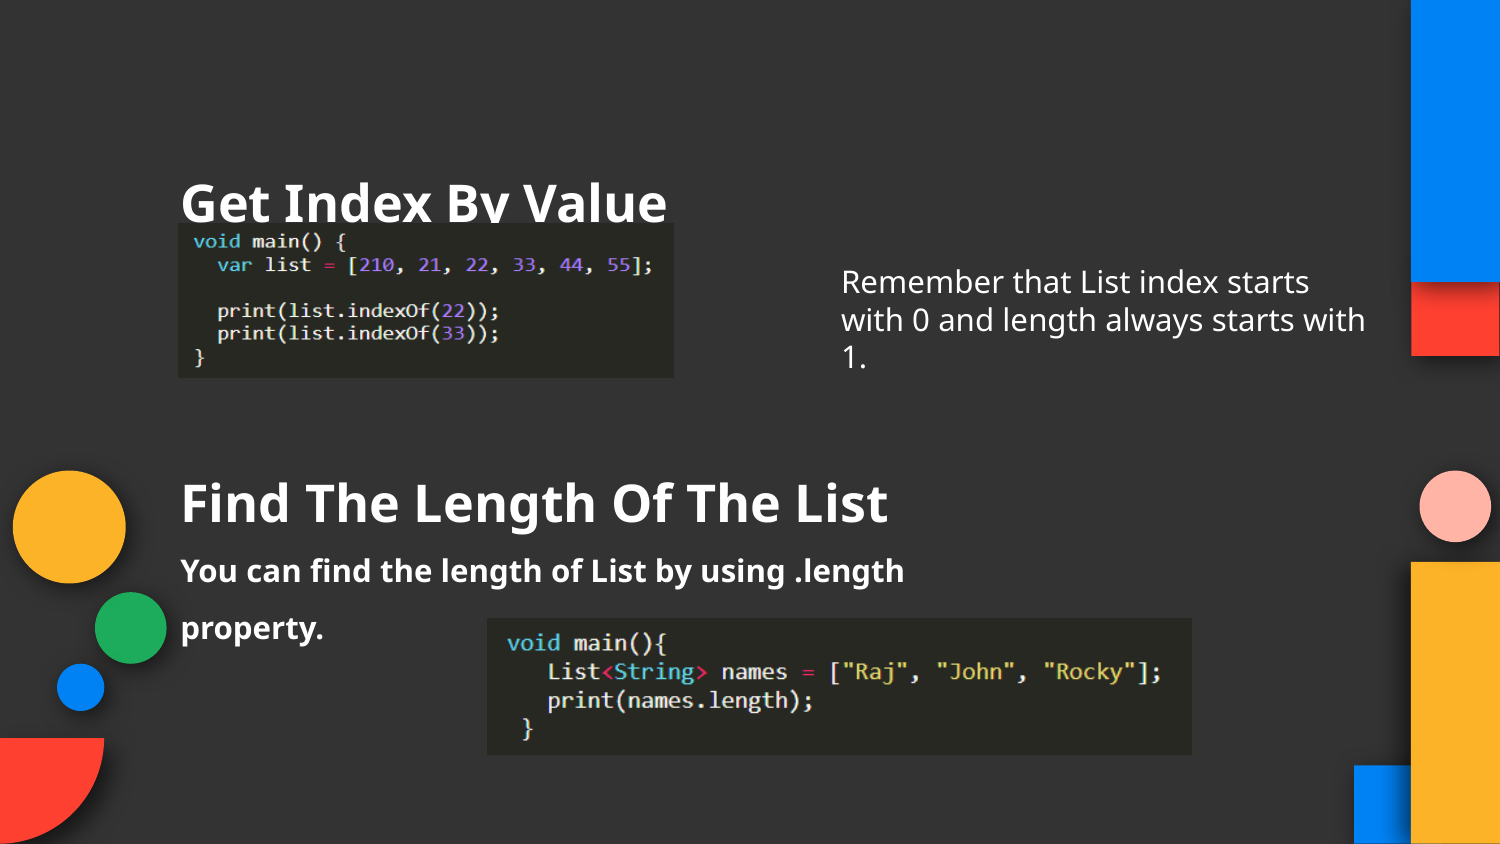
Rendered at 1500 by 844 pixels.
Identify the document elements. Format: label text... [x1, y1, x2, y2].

picture [486, 617, 1193, 755]
text_box Remember that List index starts with 0 and length always starts with 1. [826, 247, 1388, 390]
picture [177, 223, 674, 378]
text_box Find The Length Of The List You can find the length of List by using .length property. [165, 424, 971, 661]
text_box Get Index By Value [165, 124, 971, 249]
